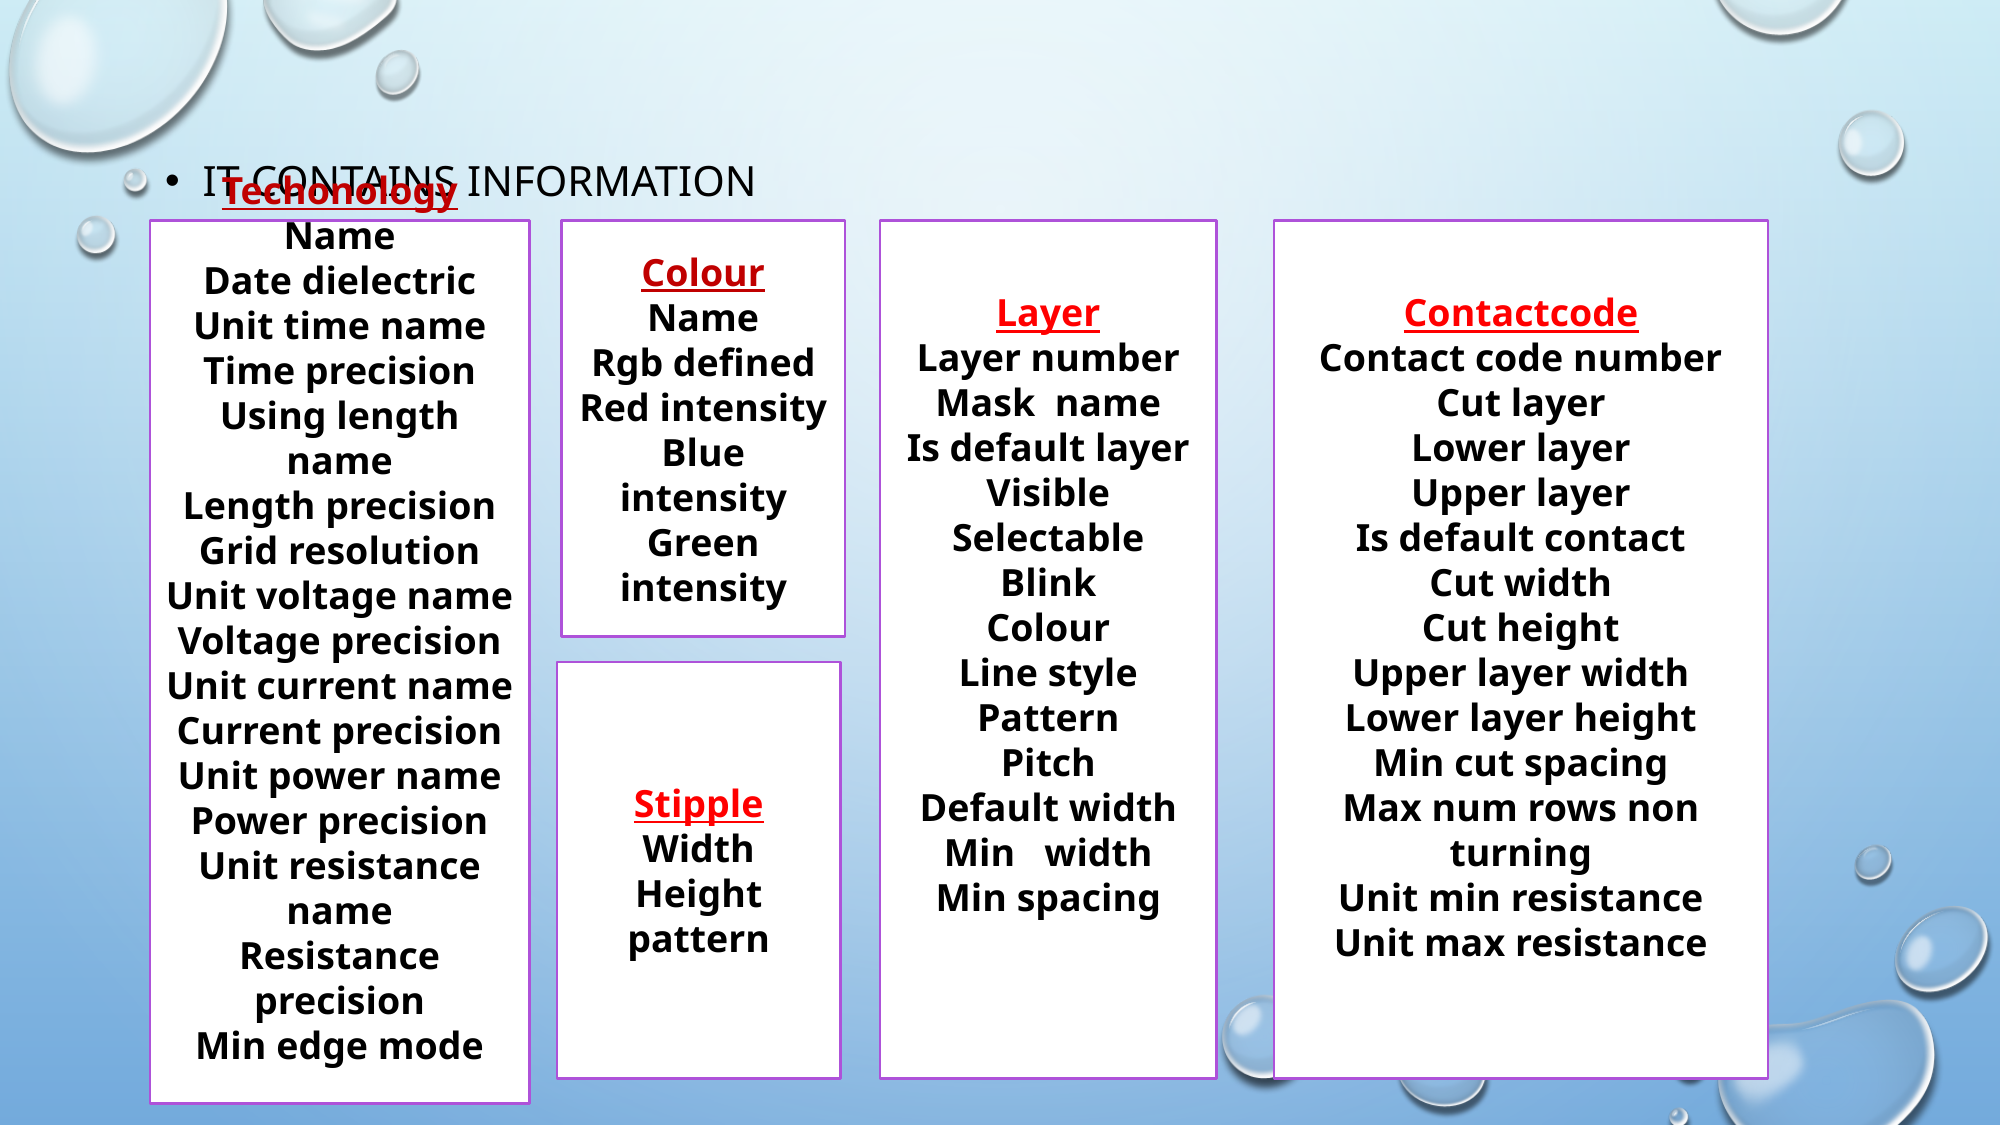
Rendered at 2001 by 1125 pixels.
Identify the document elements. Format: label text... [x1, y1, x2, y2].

text_box Stipple Width Height pattern [556, 661, 842, 1080]
text_box Contactcode Contact code number Cut layer Lower layer Upper layer Is default contact Cut width Cut height Upper layer width Lower layer height Min cut spacing Max num rows non turning Unit min resistance Unit max resistance [1273, 219, 1769, 1080]
text_box Colour Name Rgb defined Red intensity Blue intensity Green intensity [560, 219, 846, 638]
picture [0, 0, 2000, 1125]
list It contains information [149, 137, 1850, 699]
text_box Layer Layer number Mask name Is default layer Visible Selectable Blink Colour Line style Pattern Pitch Default width Min width Min spacing [879, 219, 1218, 1080]
text_box Techonology Name Date dielectric Unit time name Time precision Using length name Length precision Grid resolution Unit voltage name Voltage precision Unit current name Current precision Unit power name Power precision Unit resistance name Resistance precision Min edge mode [149, 219, 531, 1105]
